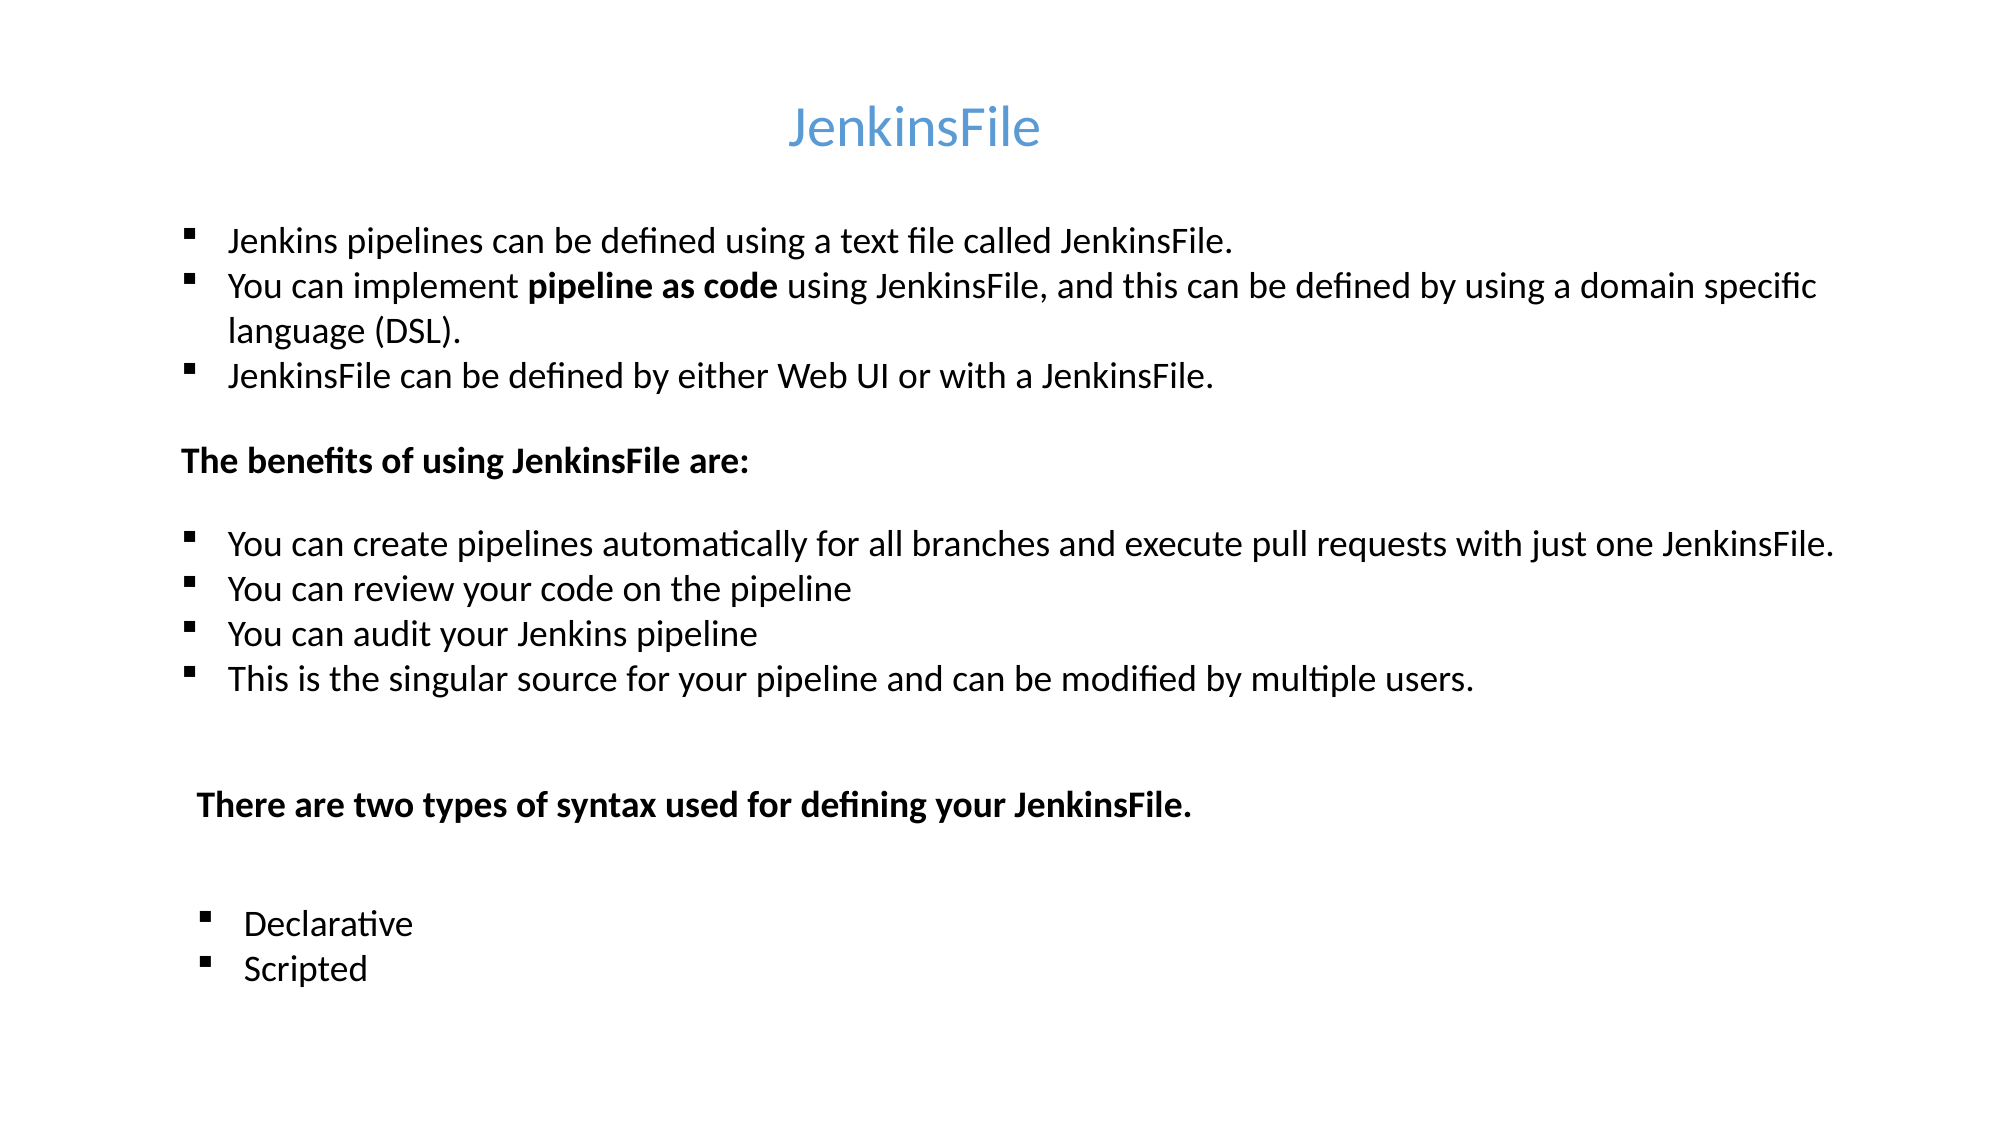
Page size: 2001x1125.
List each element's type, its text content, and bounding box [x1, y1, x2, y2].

text_box Declarative Scripted [182, 892, 774, 997]
text_box JenkinsFile [773, 80, 1210, 166]
text_box Jenkins pipelines can be defined using a text file called JenkinsFile. You can implement pipeline as code using JenkinsFile, and this can be defined by using a domain specific language (DSL). JenkinsFile can be defined by either Web UI or with a JenkinsFile. [166, 208, 1915, 404]
text_box There are two types of syntax used for defining your JenkinsFile. [181, 772, 1432, 833]
text_box You can create pipelines automatically for all branches and execute pull requests with just one JenkinsFile. You can review your code on the pipeline You can audit your Jenkins pipeline This is the singular source for your pipeline and can be modified by multiple users. [166, 511, 1975, 707]
text_box The benefits of using JenkinsFile are: [166, 428, 813, 489]
